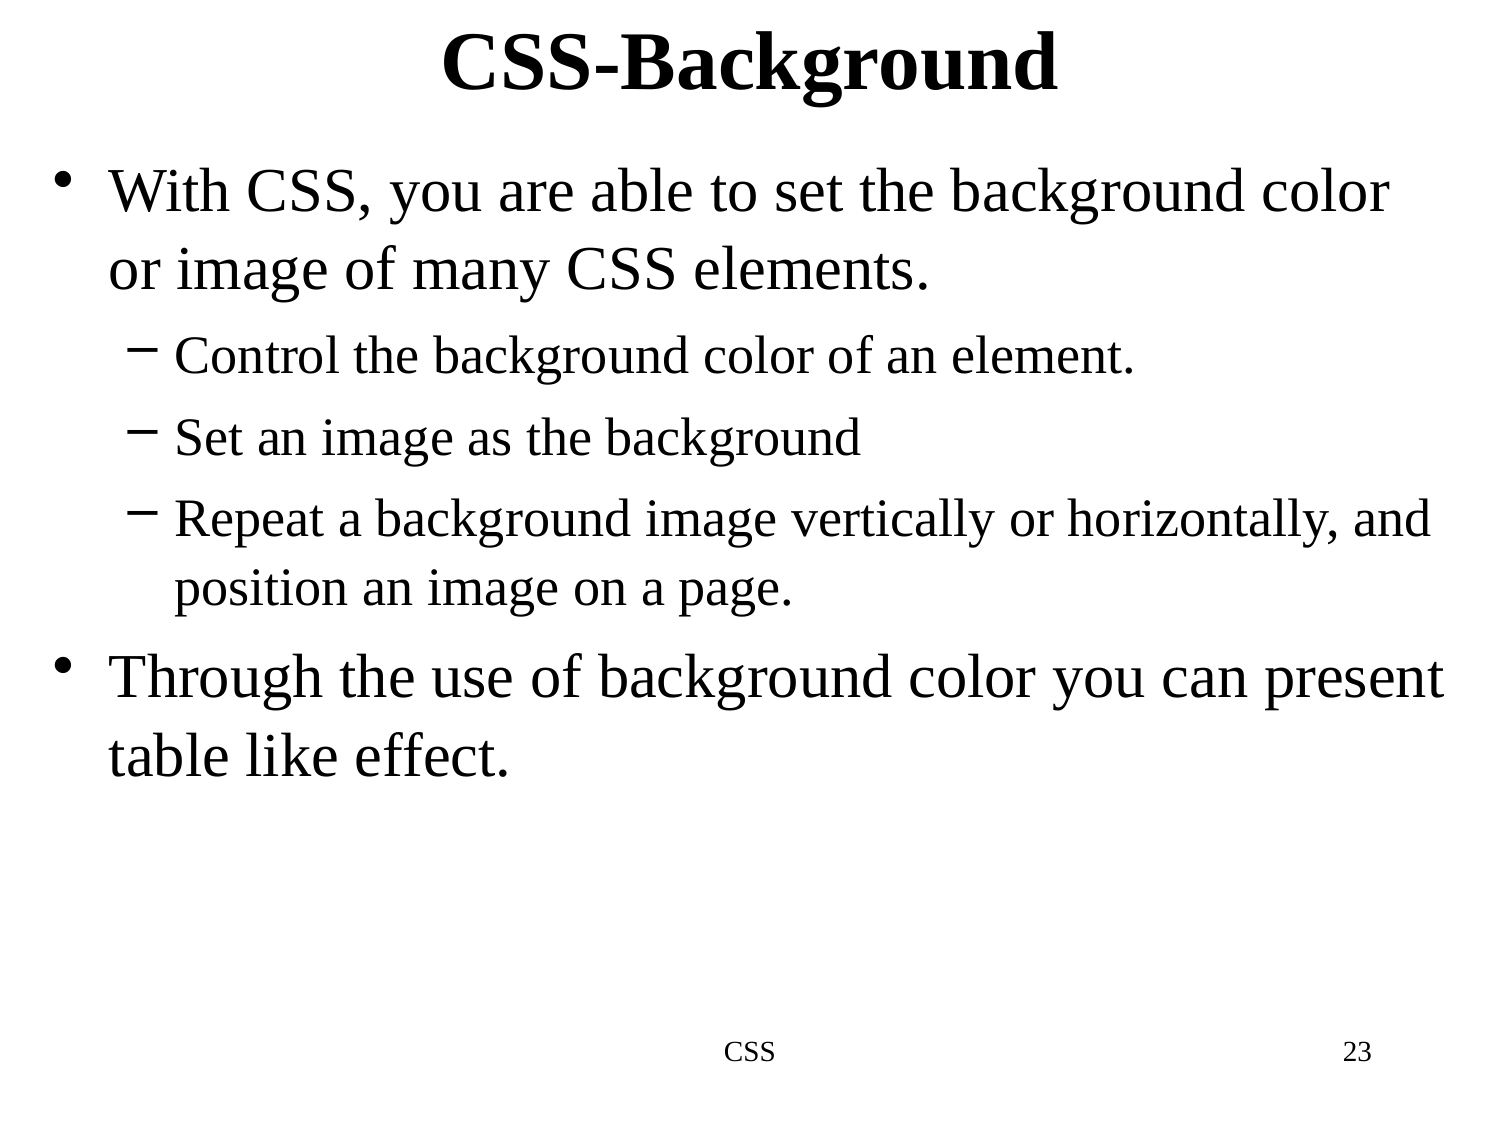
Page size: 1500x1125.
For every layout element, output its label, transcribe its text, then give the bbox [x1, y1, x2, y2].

list With CSS, you are able to set the background color or image of many CSS elements. Control the background color of an element. Set an image as the background Repeat a background image vertically or horizontally, and position an image on a page. Through the use of background color you can present table like effect. [37, 137, 1463, 1001]
slide_number 23 [1074, 1024, 1388, 1101]
title CSS-Background [112, 0, 1388, 137]
footer CSS [512, 1024, 988, 1101]
